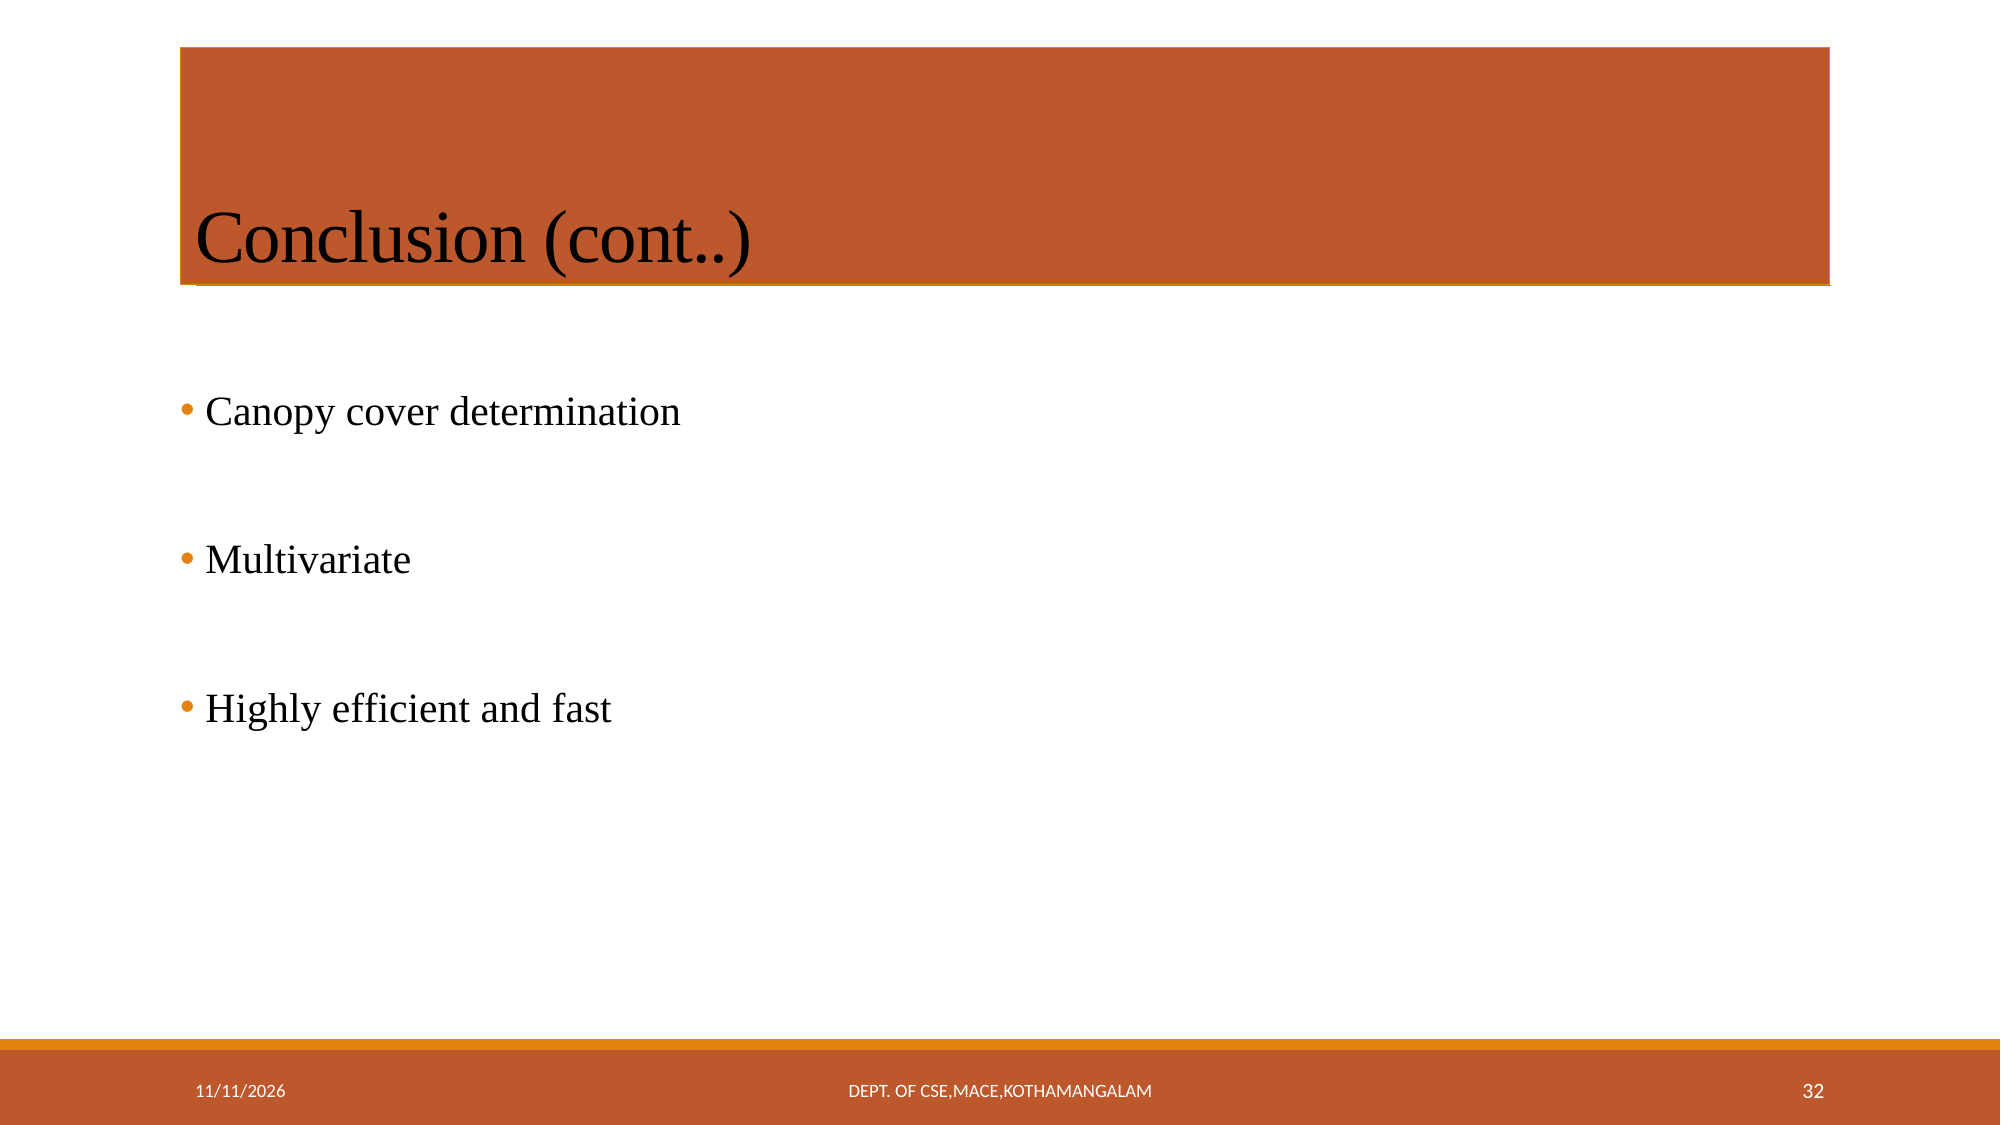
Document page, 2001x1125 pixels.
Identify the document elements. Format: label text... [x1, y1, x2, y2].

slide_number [180, 1059, 586, 1120]
footer Dept. of CSE,MACE,Kothamangalam [604, 1059, 1396, 1120]
slide_number 32 [1624, 1059, 1840, 1120]
title Conclusion (cont..) [180, 47, 1830, 285]
list Canopy cover determination Multivariate Highly efficient and fast [180, 302, 1830, 963]
